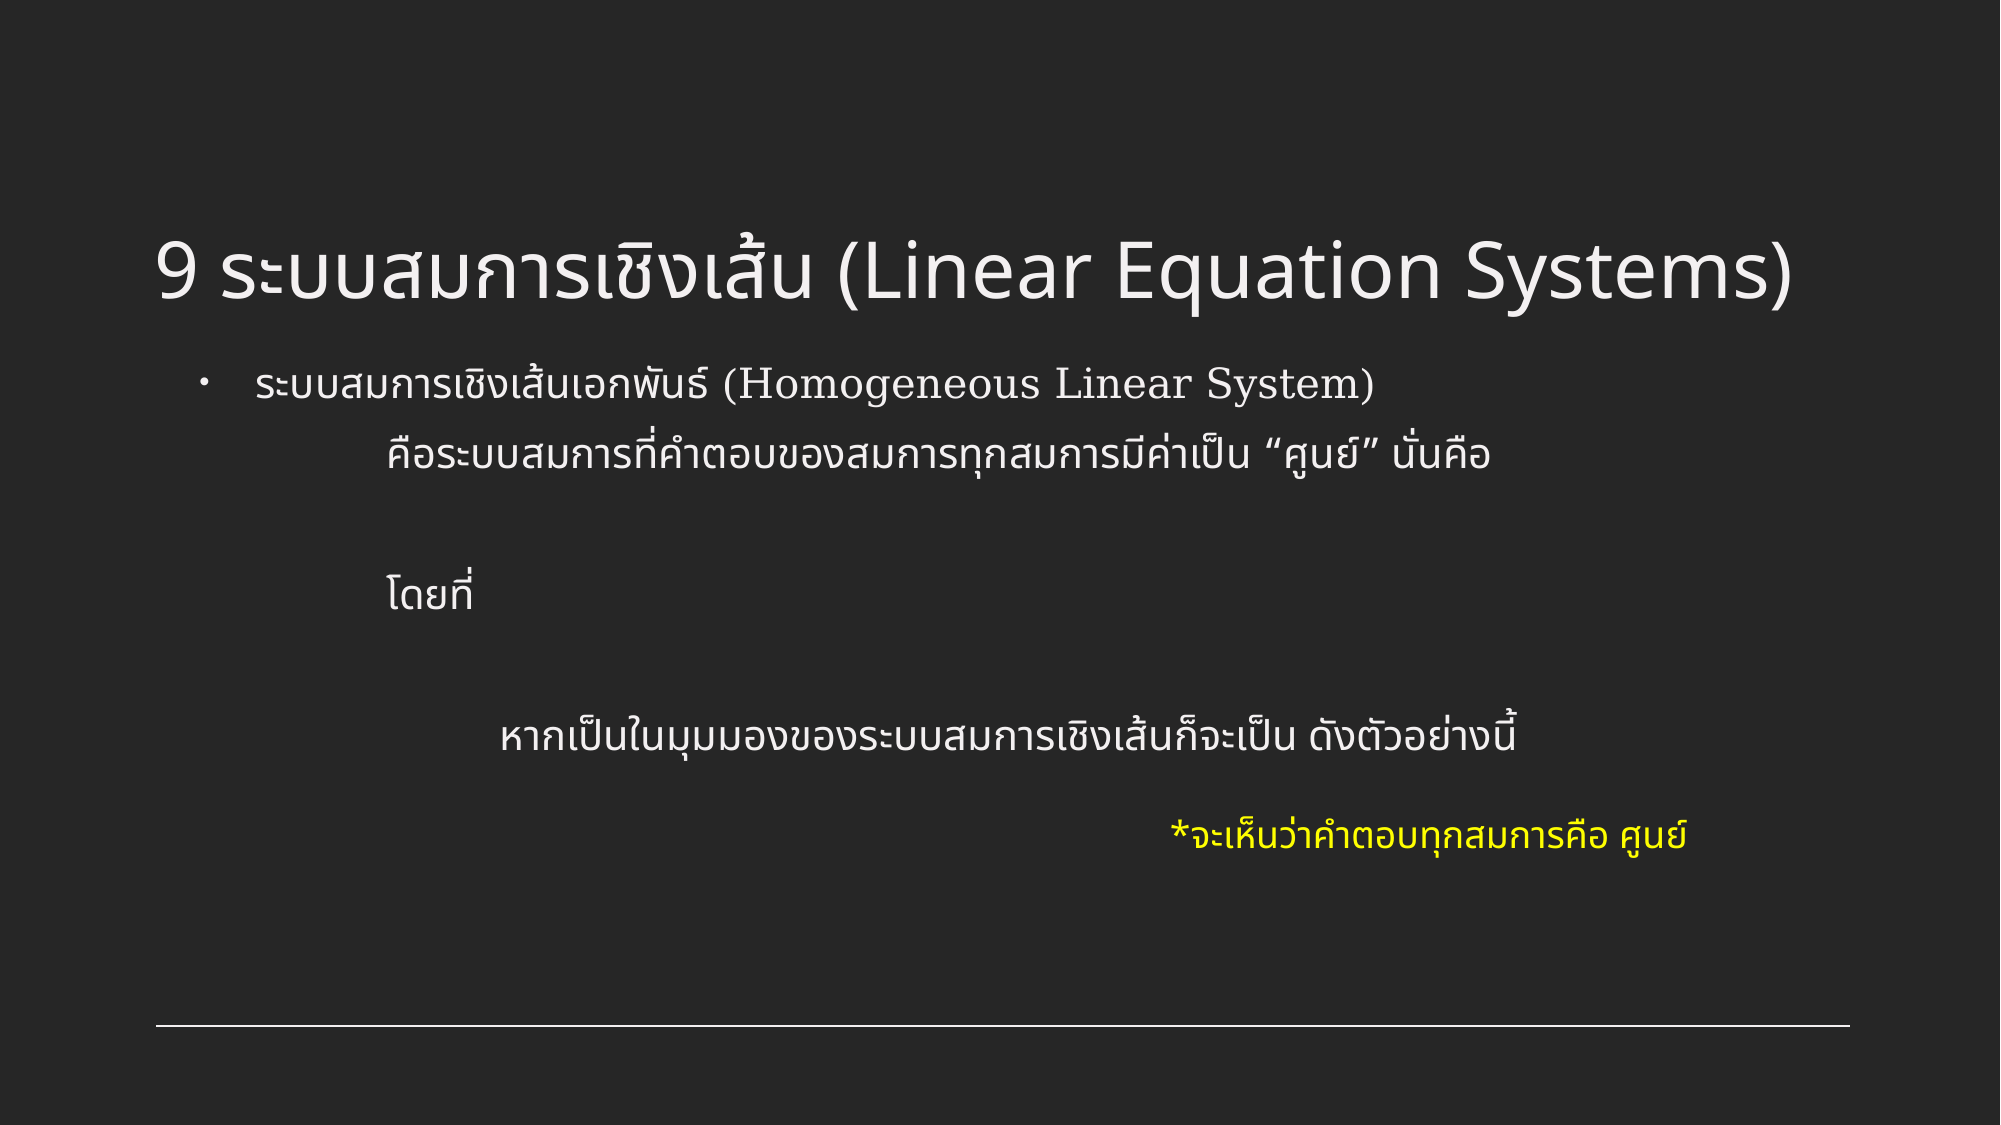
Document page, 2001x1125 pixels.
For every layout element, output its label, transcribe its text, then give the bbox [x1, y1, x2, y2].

text_box *จะเห็นว่าคำตอบทุกสมการคือ ศูนย์ [1155, 803, 1703, 863]
title 9 ระบบสมการเชิงเส้น (Linear Equation Systems) [139, 143, 1850, 322]
